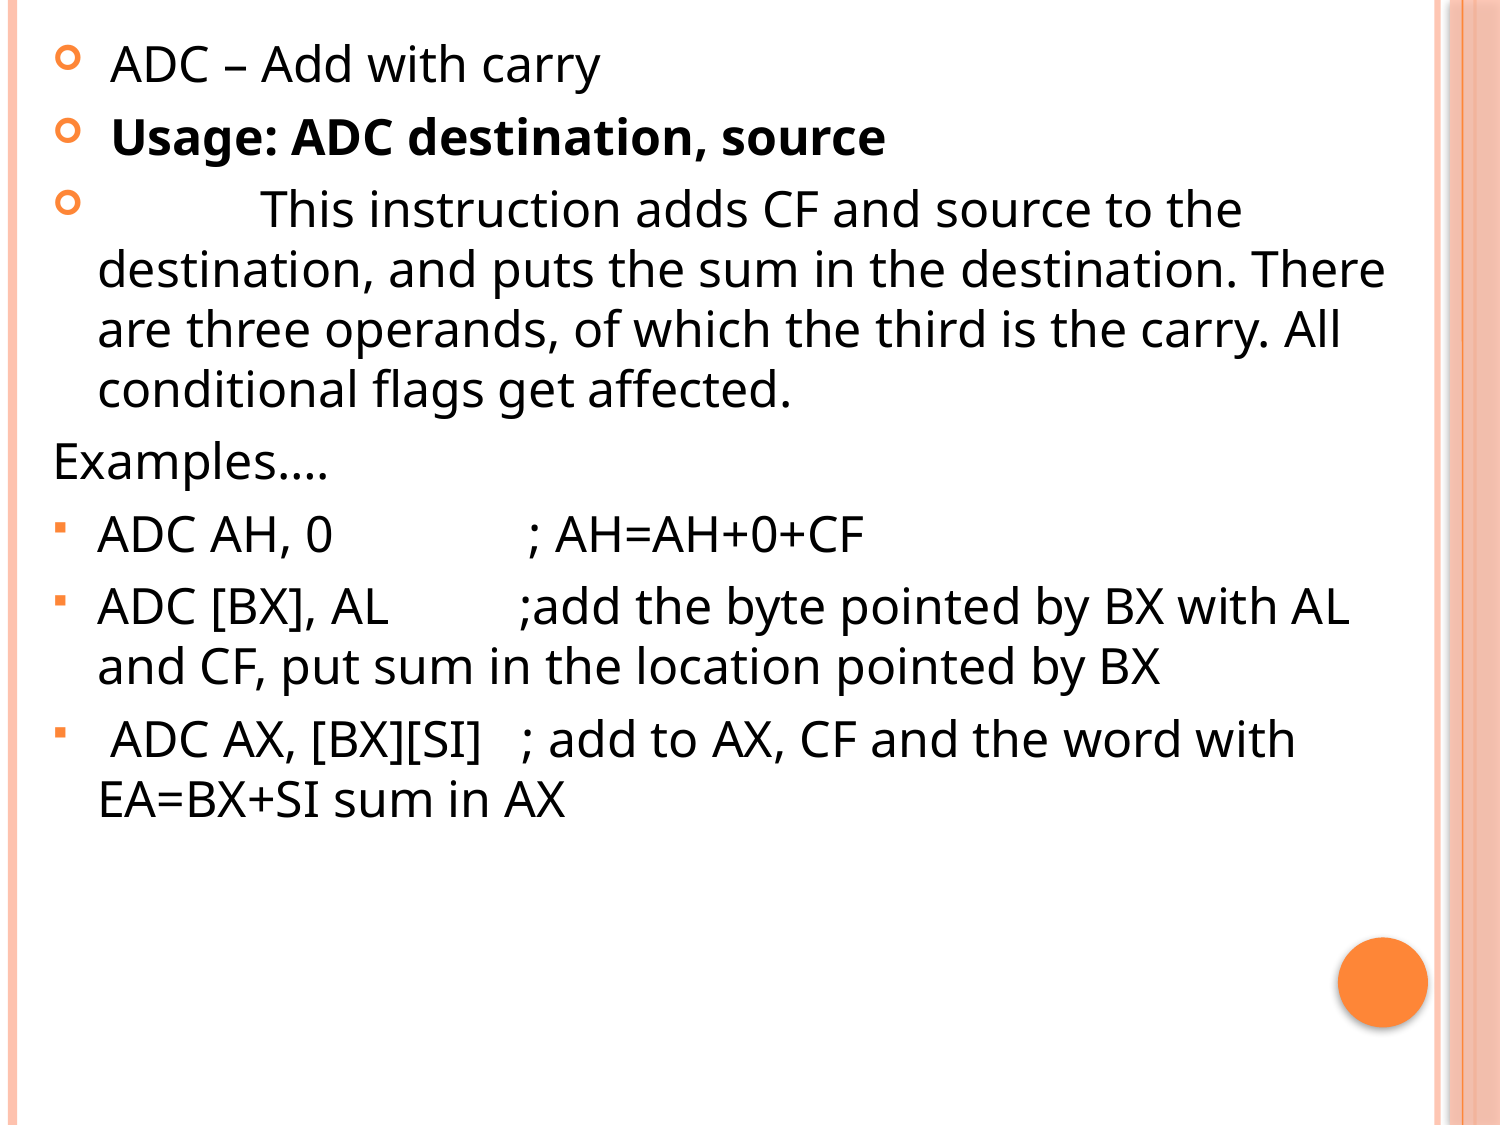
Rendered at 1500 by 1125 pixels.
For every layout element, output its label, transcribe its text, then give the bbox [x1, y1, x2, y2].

list ADC – Add with carry Usage: ADC destination, source This instruction adds CF and source to the destination, and puts the sum in the destination. There are three operands, of which the third is the carry. All conditional flags get affected. Examples…. ADC AH, 0 ; AH=AH+0+CF ADC [BX], AL ;add the byte pointed by BX with AL and CF, put sum in the location pointed by BX ADC AX, [BX][SI] ; add to AX, CF and the word with EA=BX+SI sum in AX [37, 24, 1438, 1125]
